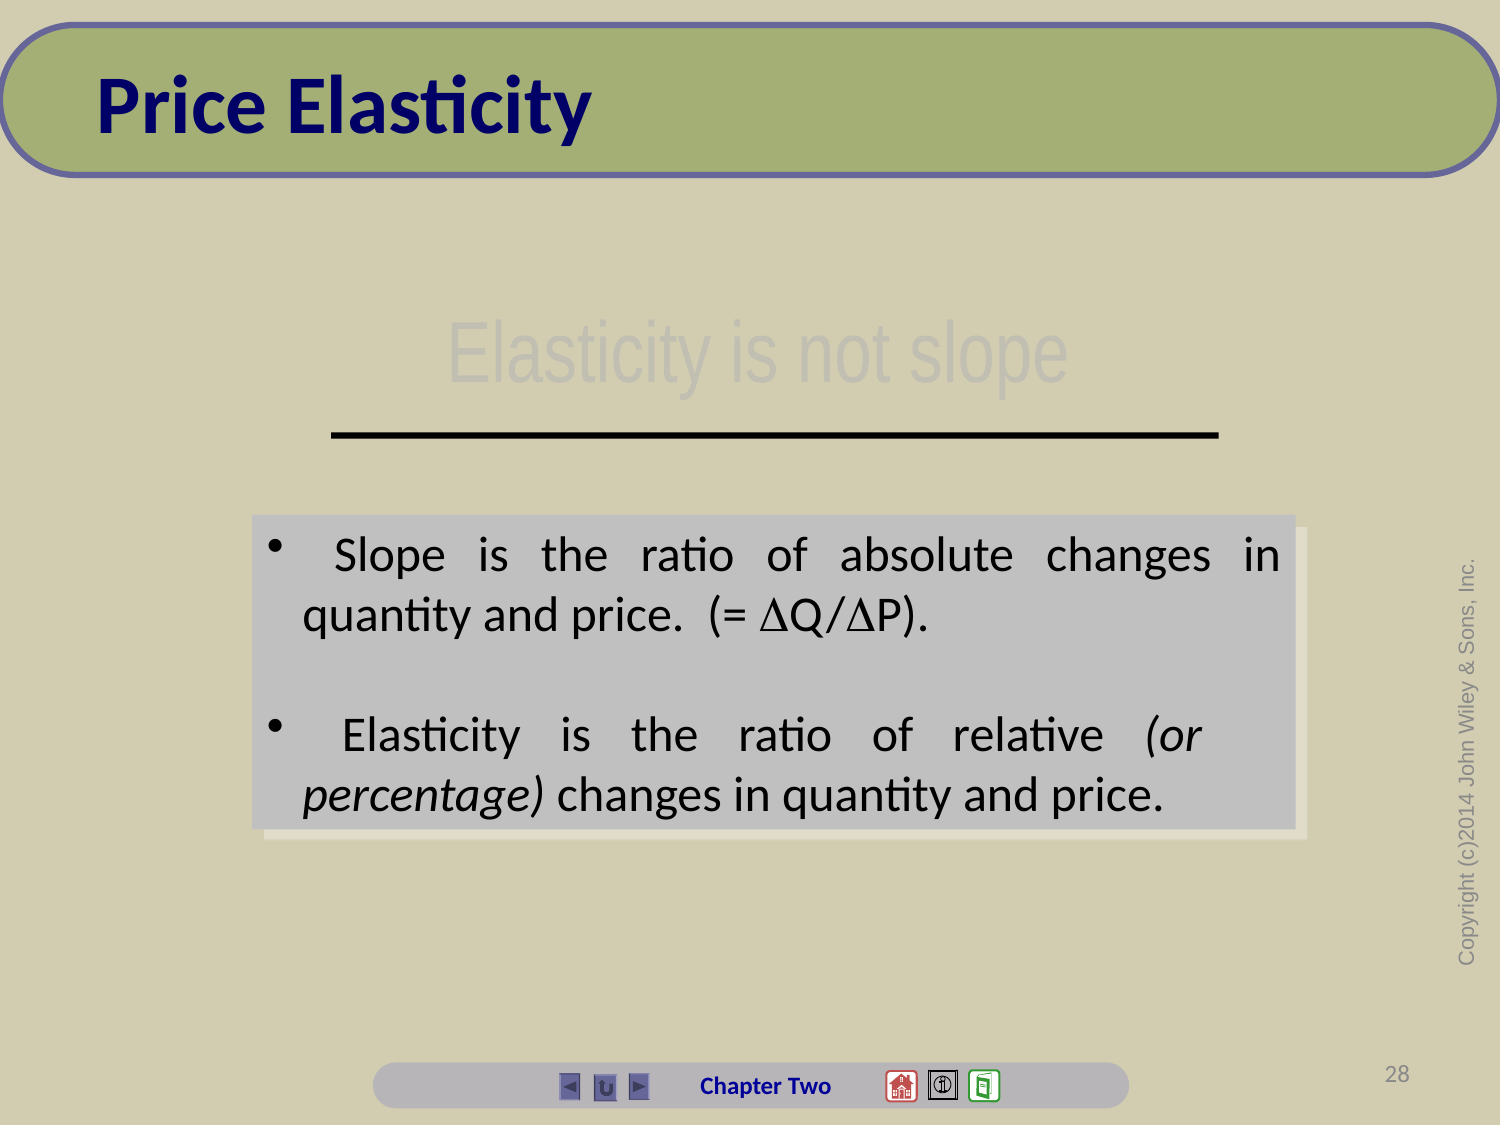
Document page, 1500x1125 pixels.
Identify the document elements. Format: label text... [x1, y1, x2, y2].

picture [592, 1073, 618, 1103]
slide_number 28 [1074, 1042, 1425, 1103]
picture [928, 1069, 958, 1101]
text_box Chapter Two [685, 1062, 847, 1108]
footer Copyright (c)2014 John Wiley & Sons, Inc. [1435, 525, 1496, 1000]
text_box [372, 1062, 1130, 1109]
text_box Slope is the ratio of absolute changes in quantity and price. (= Q/P). Elasticity is the ratio of relative (or percentage) changes in quantity and price. [252, 514, 1296, 830]
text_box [967, 1068, 1001, 1103]
picture [557, 1072, 581, 1101]
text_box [885, 1069, 919, 1103]
text_box Price Elasticity [0, 24, 1500, 175]
picture [628, 1072, 652, 1102]
